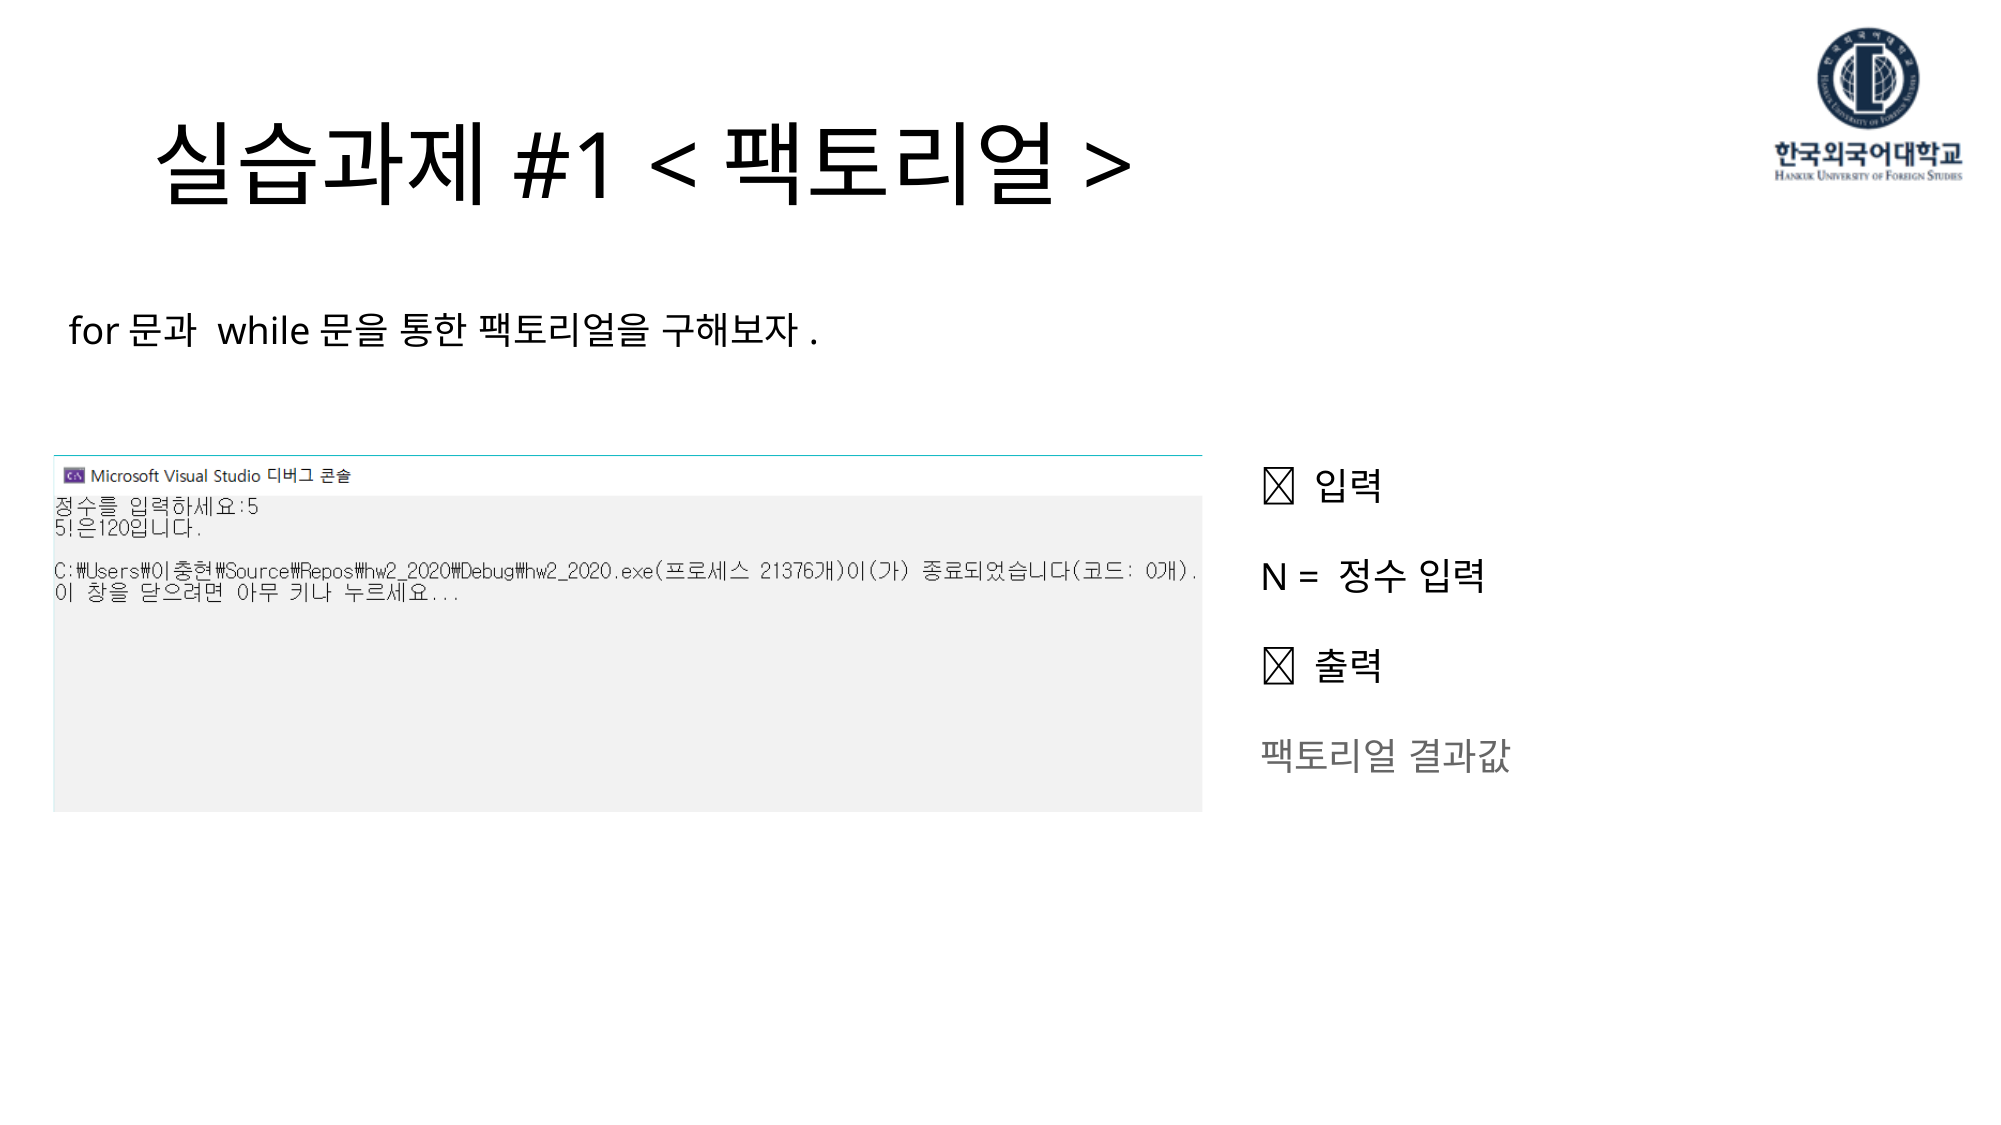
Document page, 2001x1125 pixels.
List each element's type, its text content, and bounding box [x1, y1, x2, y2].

text_box  입력 N = 정수 입력  출력 팩토리얼 결과값 [1245, 455, 2000, 831]
text_box for문과 while문을 통한 팩토리얼을 구해보자. [53, 299, 1728, 359]
picture [1763, 22, 1972, 192]
picture [53, 455, 1203, 812]
title 실습과제#1 <팩토리얼> [137, 59, 1863, 278]
